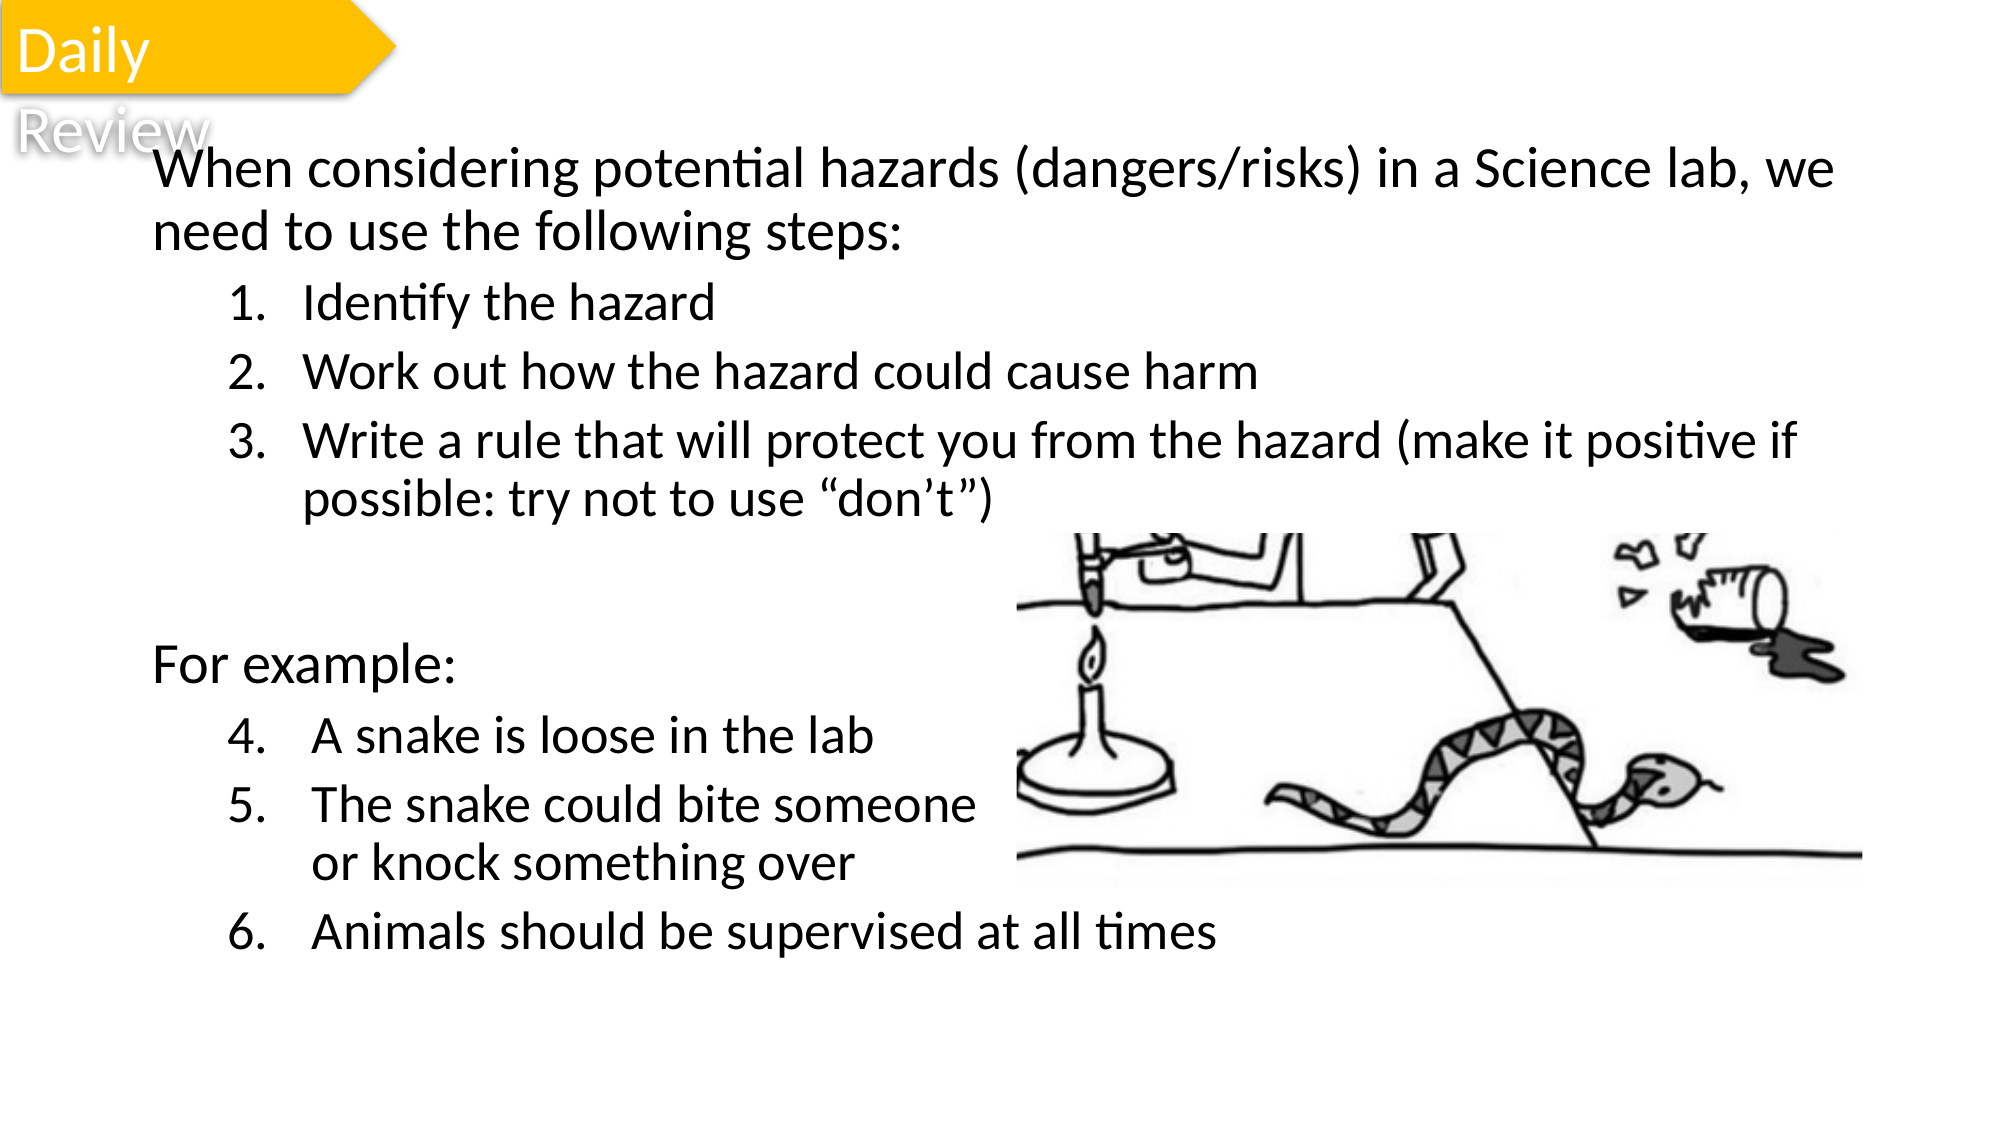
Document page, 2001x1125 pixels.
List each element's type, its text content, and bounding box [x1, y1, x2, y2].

text_box Daily Review [1, 0, 397, 94]
list When considering potential hazards (dangers/risks) in a Science lab, we need to use the following steps: Identify the hazard Work out how the hazard could cause harm Write a rule that will protect you from the hazard (make it positive if possible: try not to use “don’t”) For example: A snake is loose in the lab The snake could bite someone or knock something over Animals should be supervised at all times [137, 129, 1863, 1014]
picture [1016, 533, 1863, 888]
